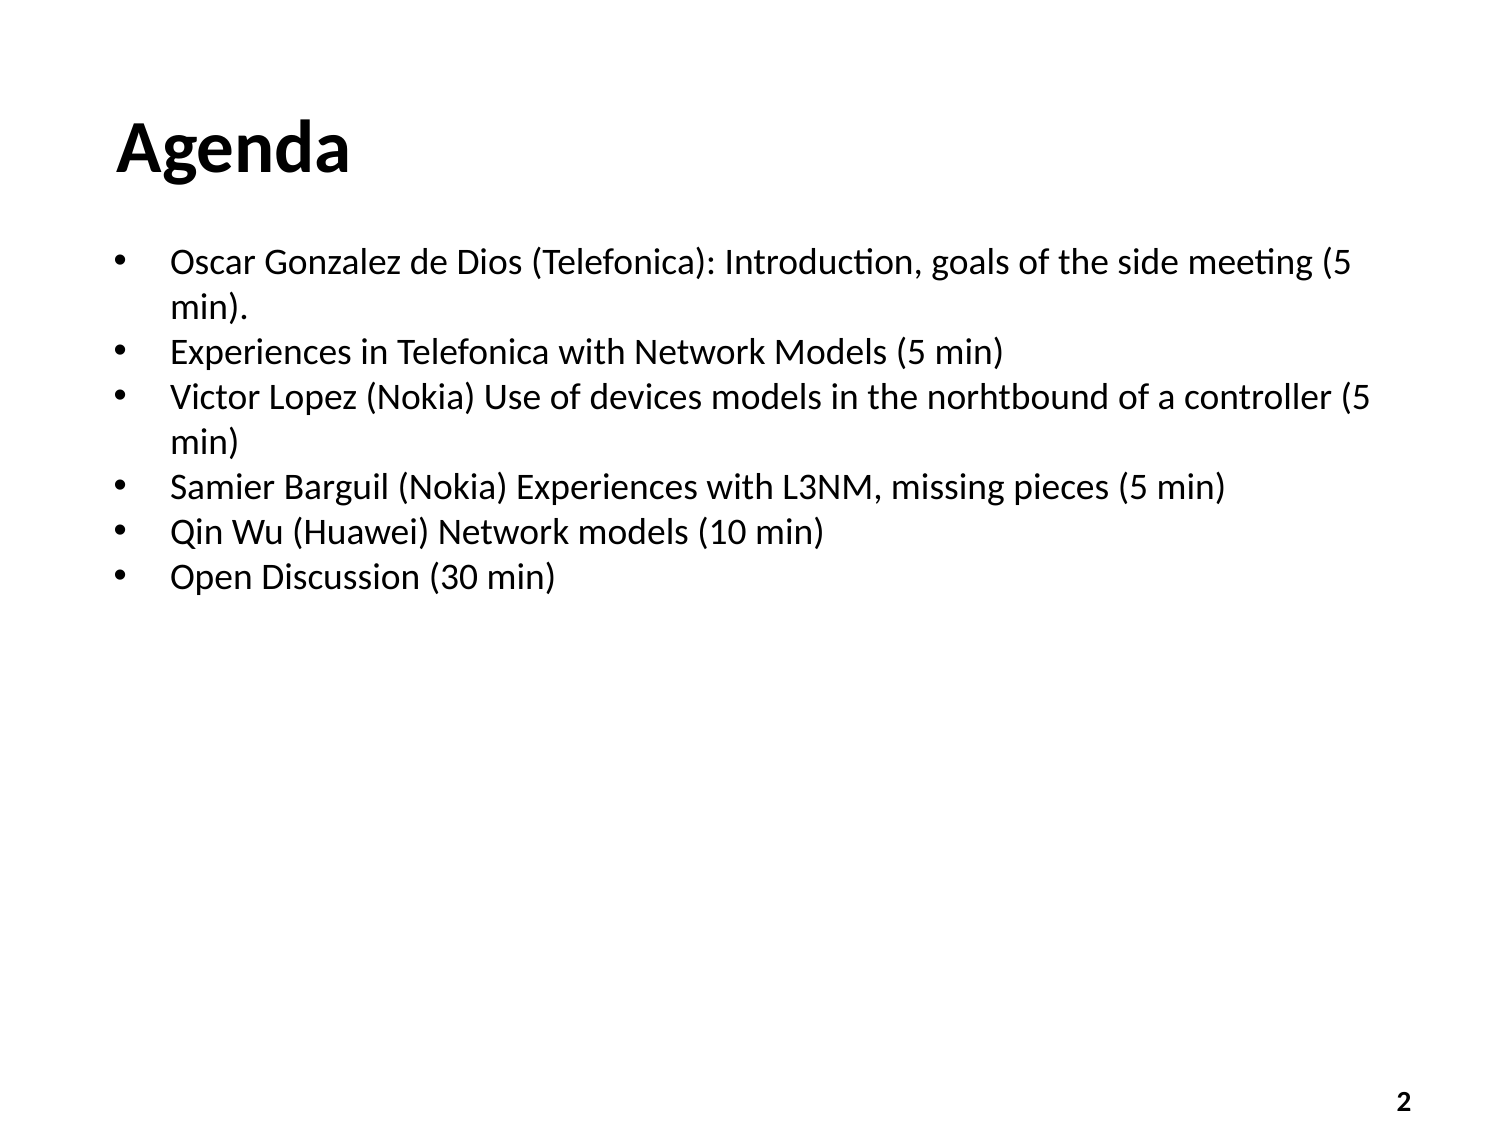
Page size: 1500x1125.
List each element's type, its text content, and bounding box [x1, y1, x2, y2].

text_box Agenda [101, 89, 368, 195]
text_box Oscar Gonzalez de Dios (Telefonica): Introduction, goals of the side meeting (5 min). Experiences in Telefonica with Network Models (5 min) Victor Lopez (Nokia) Use of devices models in the norhtbound of a controller (5 min) Samier Barguil (Nokia) Experiences with L3NM, missing pieces (5 min) Qin Wu (Huawei) Network models (10 min) Open Discussion (30 min) [98, 184, 1400, 650]
